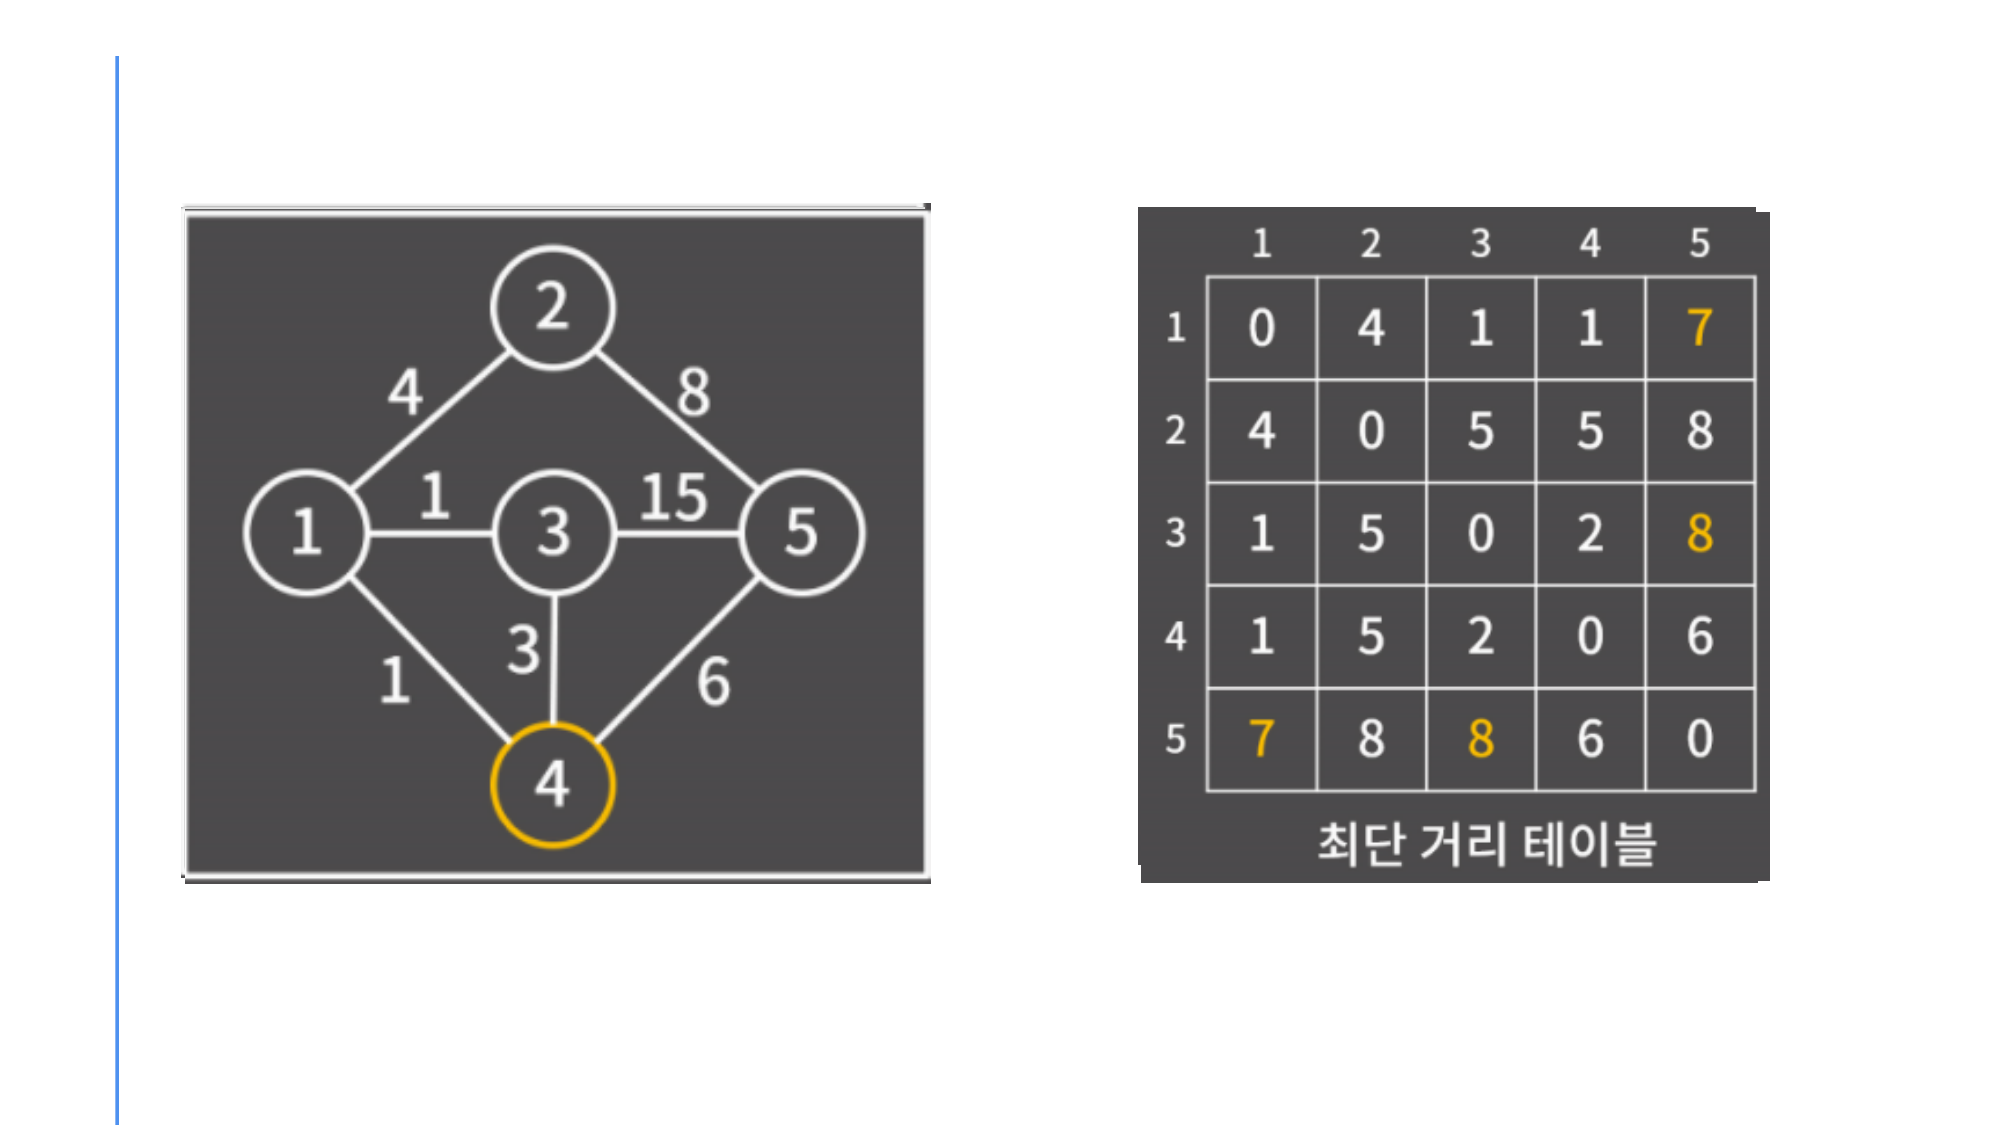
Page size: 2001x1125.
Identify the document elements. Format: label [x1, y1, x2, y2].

picture [181, 207, 931, 884]
list [182, 203, 931, 209]
picture [1138, 207, 1770, 883]
